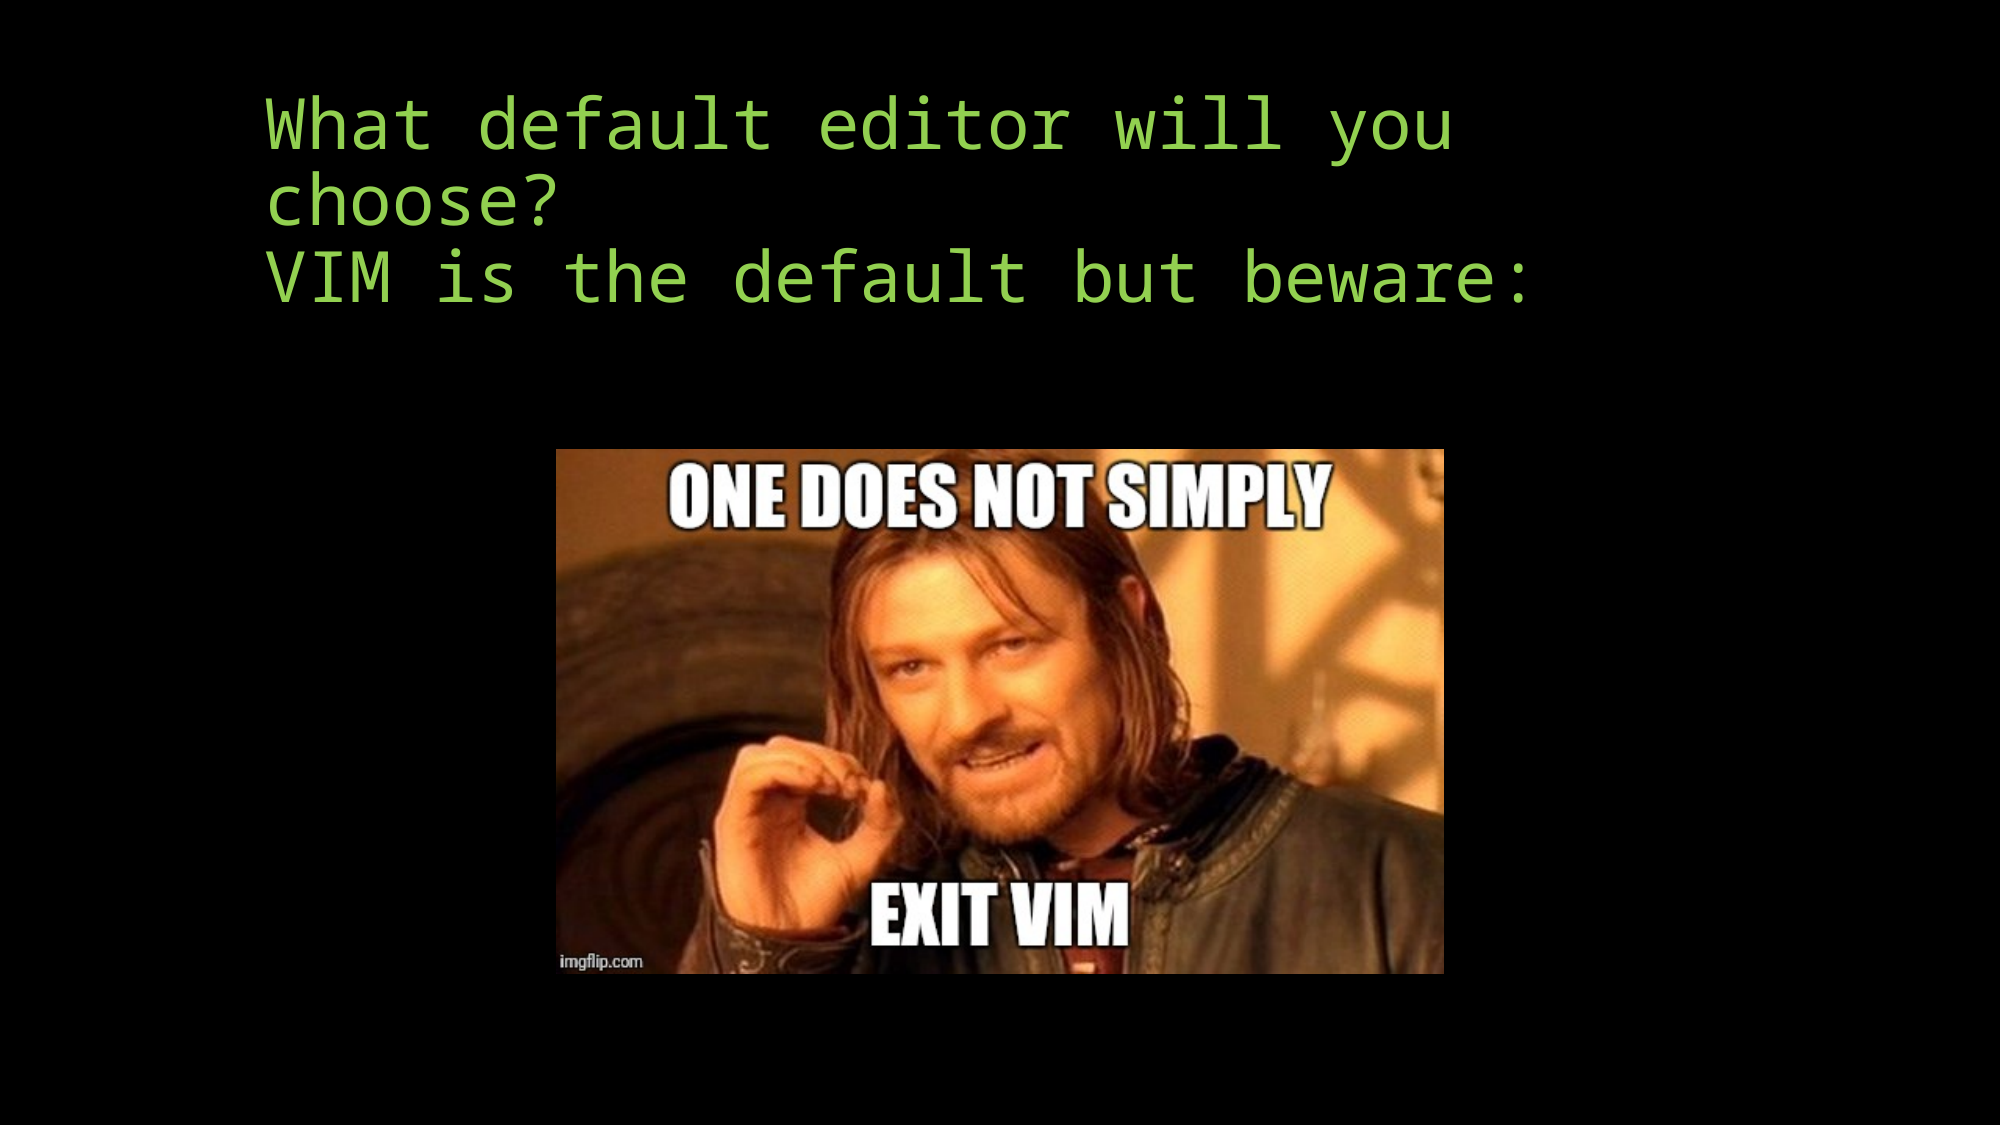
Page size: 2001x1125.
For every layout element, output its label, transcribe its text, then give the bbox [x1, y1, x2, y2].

title What default editor will you choose? VIM is the default but beware: [249, 75, 1750, 325]
picture [556, 449, 1444, 974]
